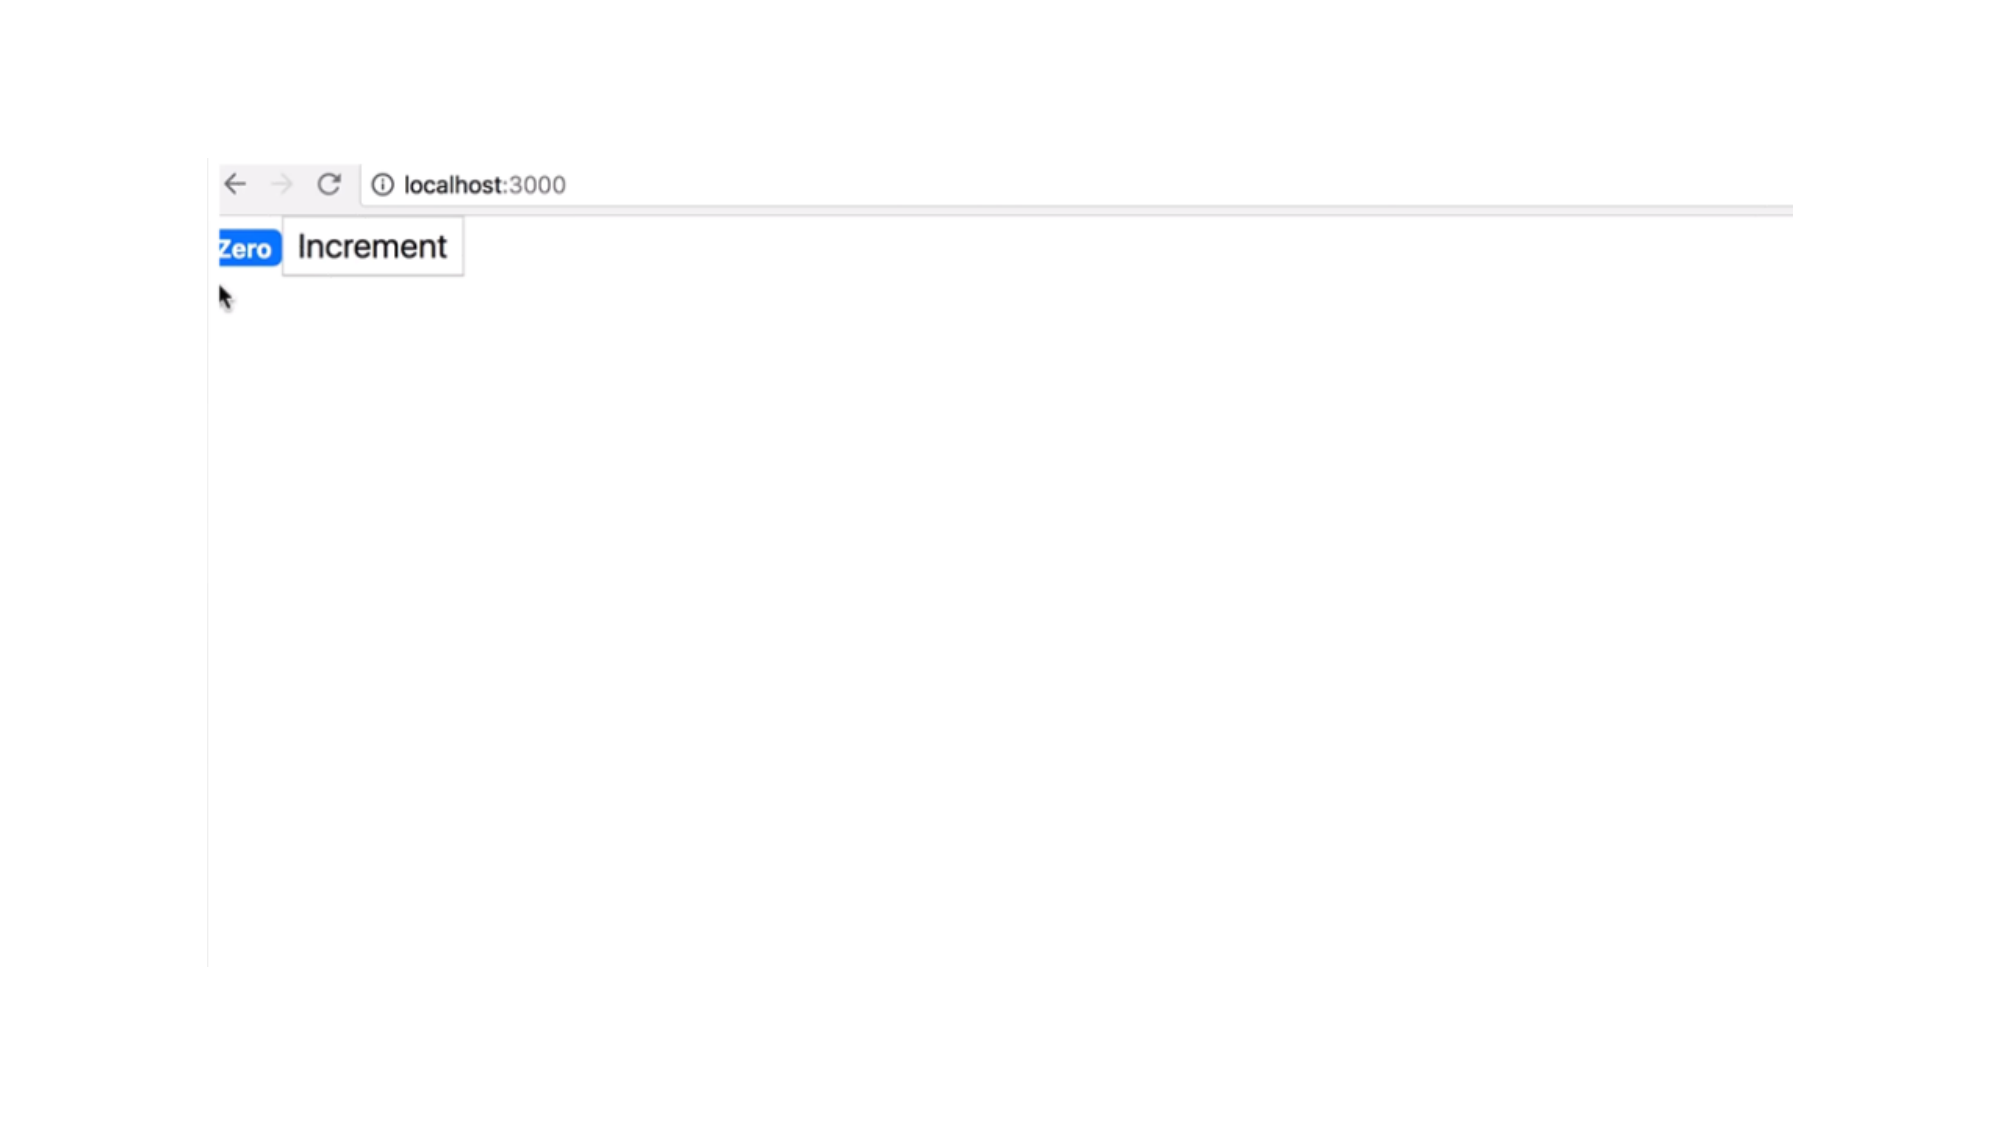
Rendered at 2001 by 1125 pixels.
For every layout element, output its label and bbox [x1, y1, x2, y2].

picture [207, 158, 1793, 967]
